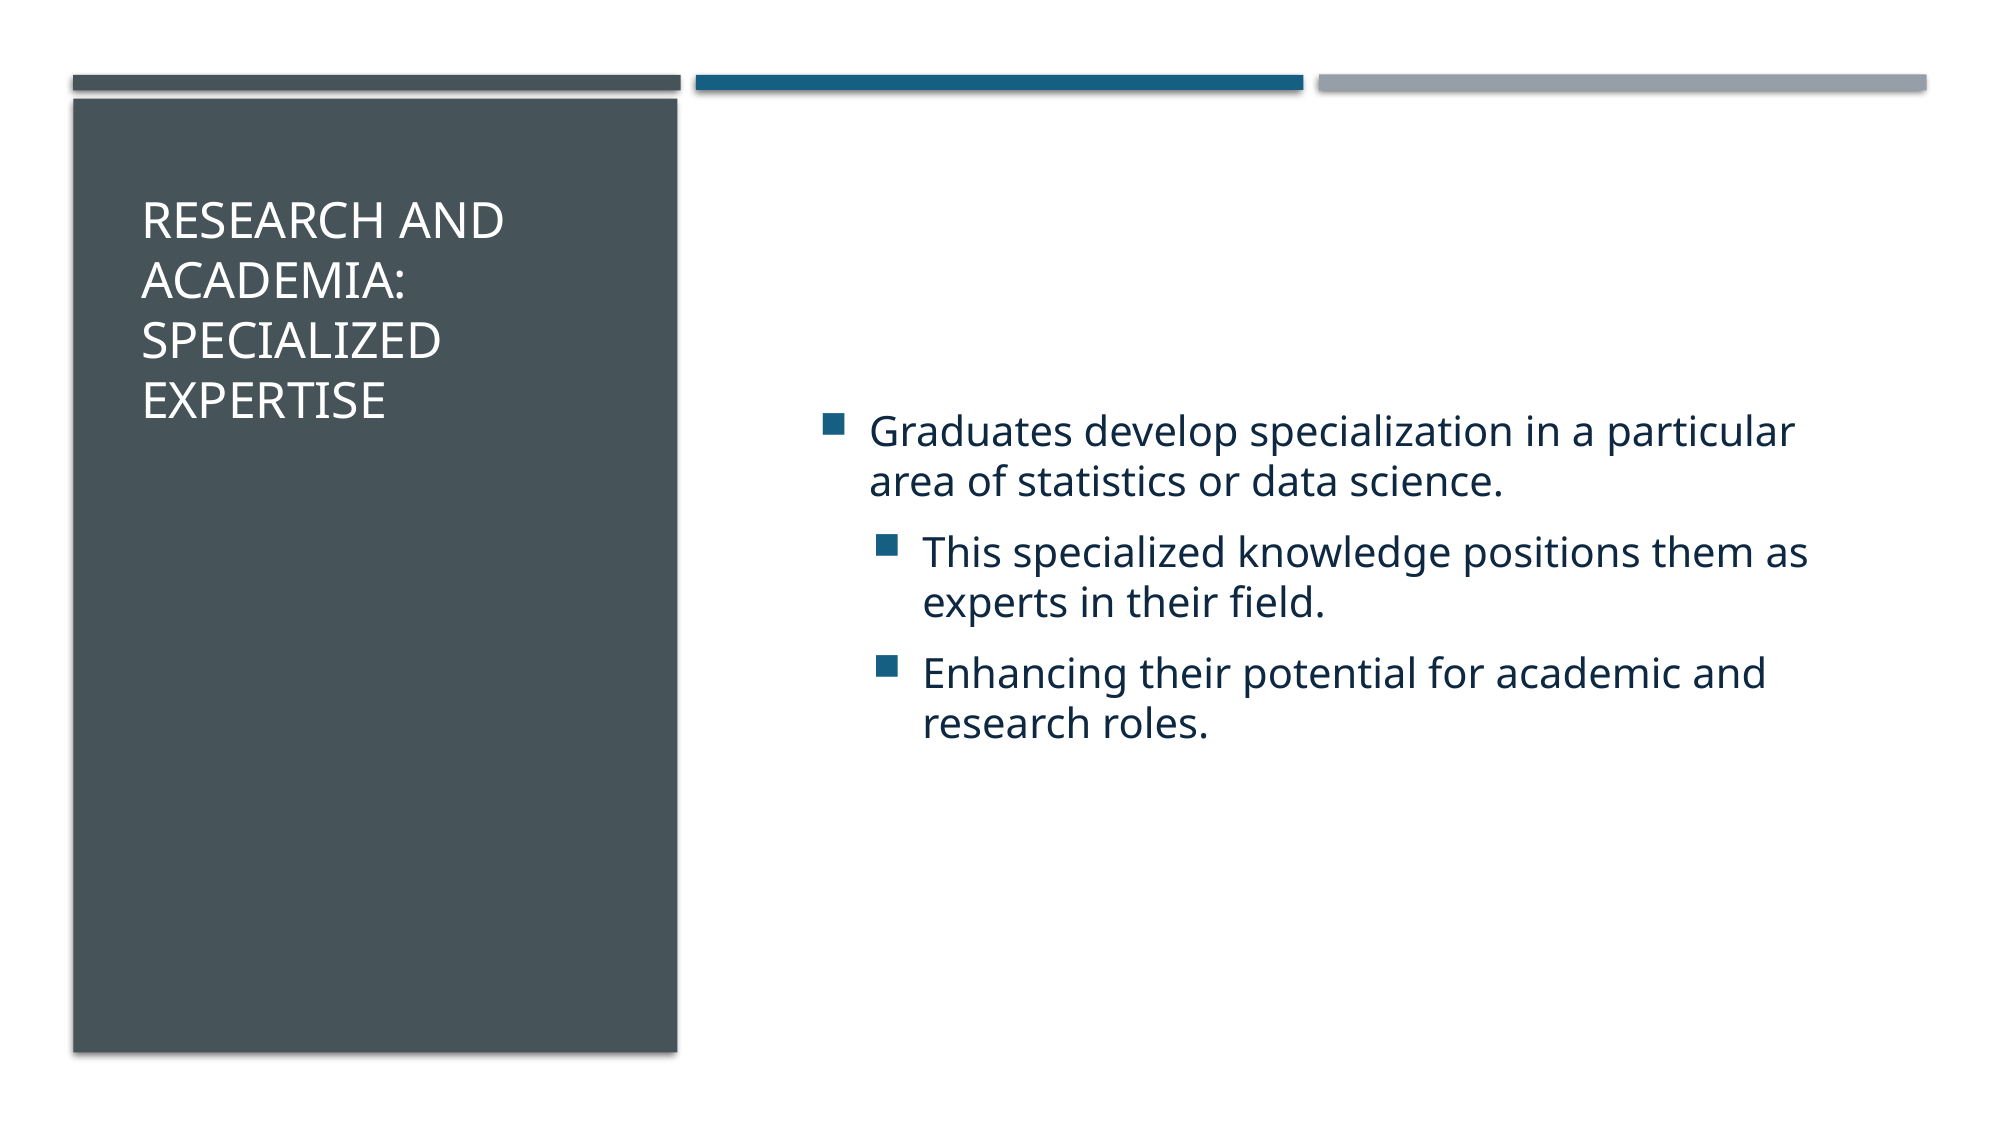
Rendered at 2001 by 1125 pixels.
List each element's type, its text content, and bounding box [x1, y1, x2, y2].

list Graduates develop specialization in a particular area of statistics or data science. This specialized knowledge positions them as experts in their field. Enhancing their potential for academic and research roles. [803, 193, 1895, 958]
title Research and Academia: Specialized Expertise [125, 153, 624, 436]
